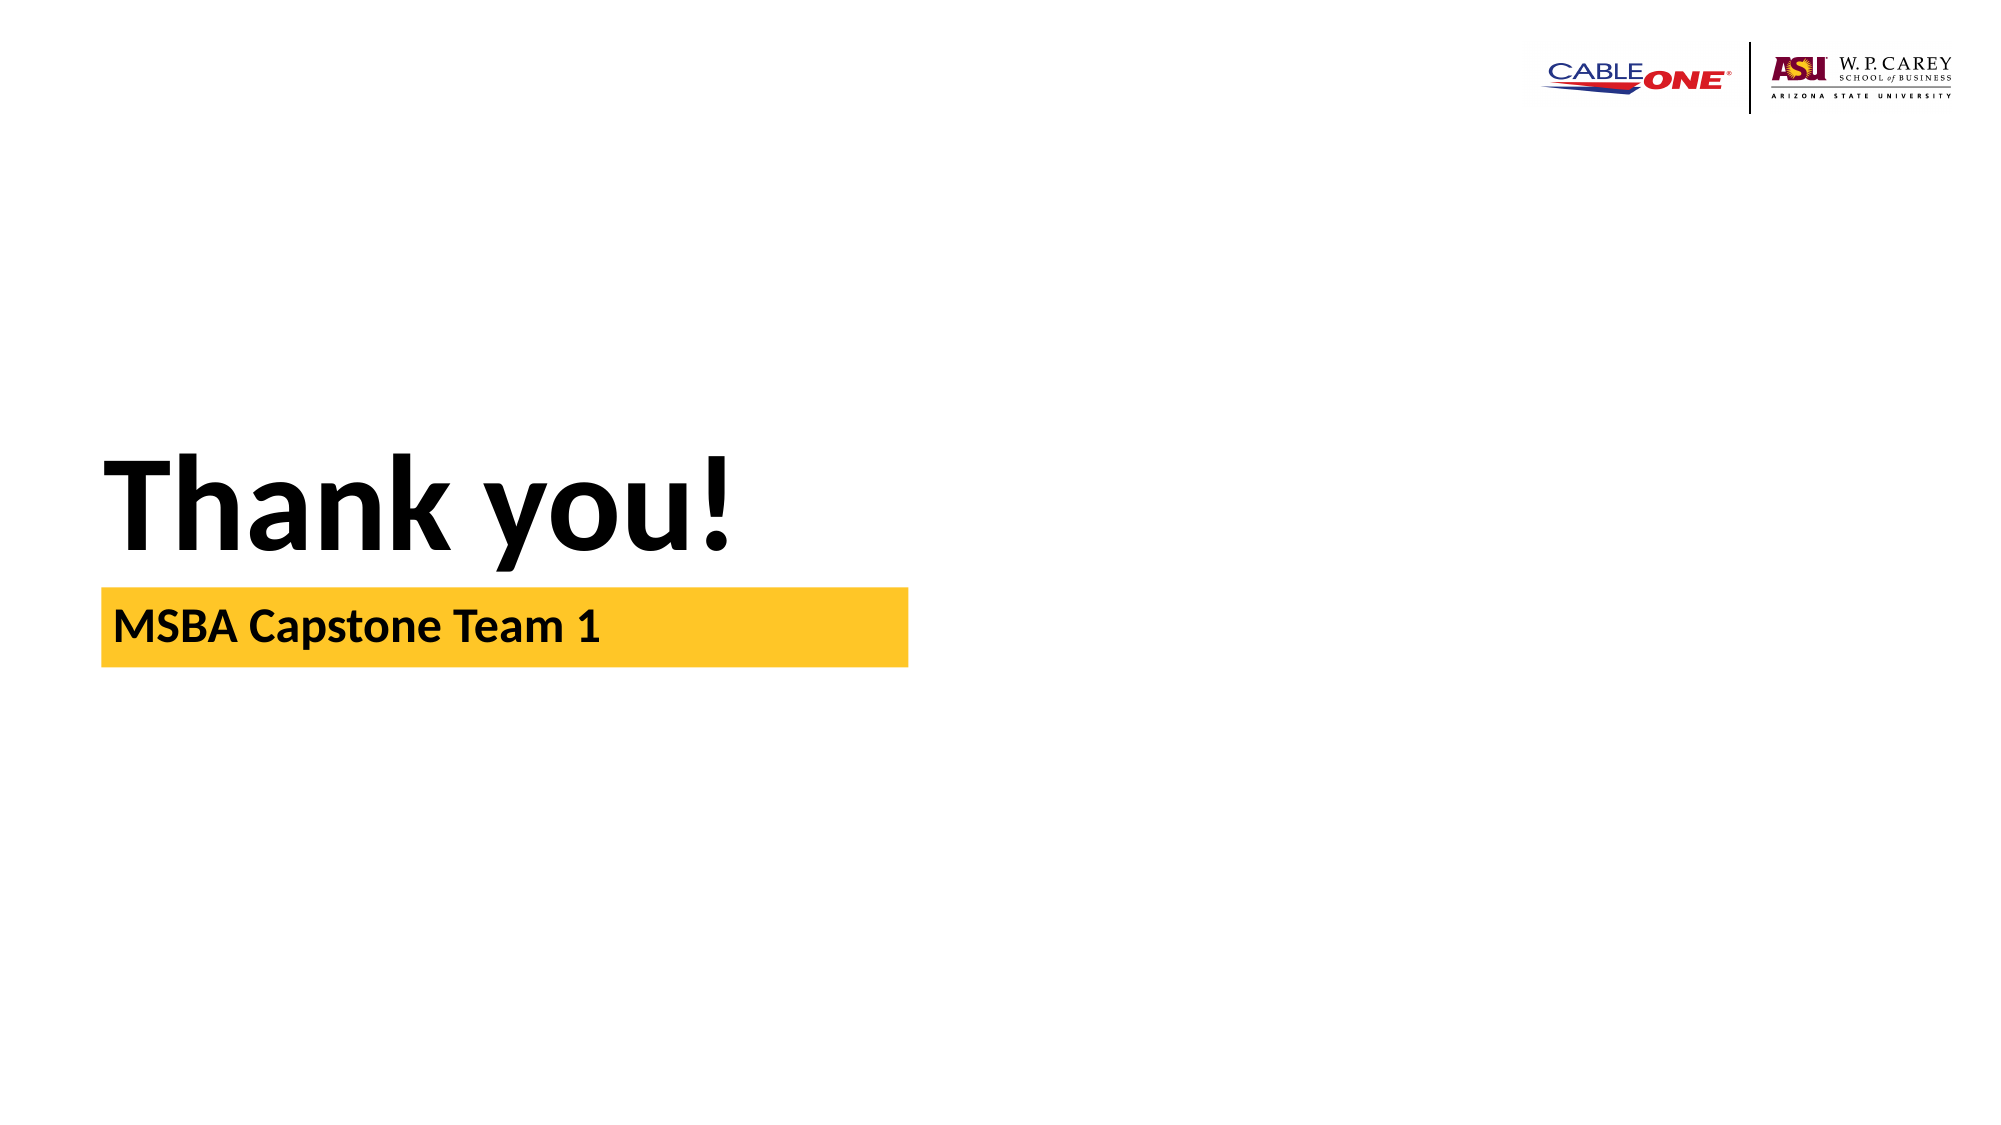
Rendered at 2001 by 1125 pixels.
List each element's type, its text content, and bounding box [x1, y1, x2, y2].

text_box MSBA Capstone Team 1 [101, 587, 909, 668]
picture [1770, 41, 1952, 114]
text_box Thank you! [88, 405, 761, 586]
picture [1522, 41, 1749, 107]
